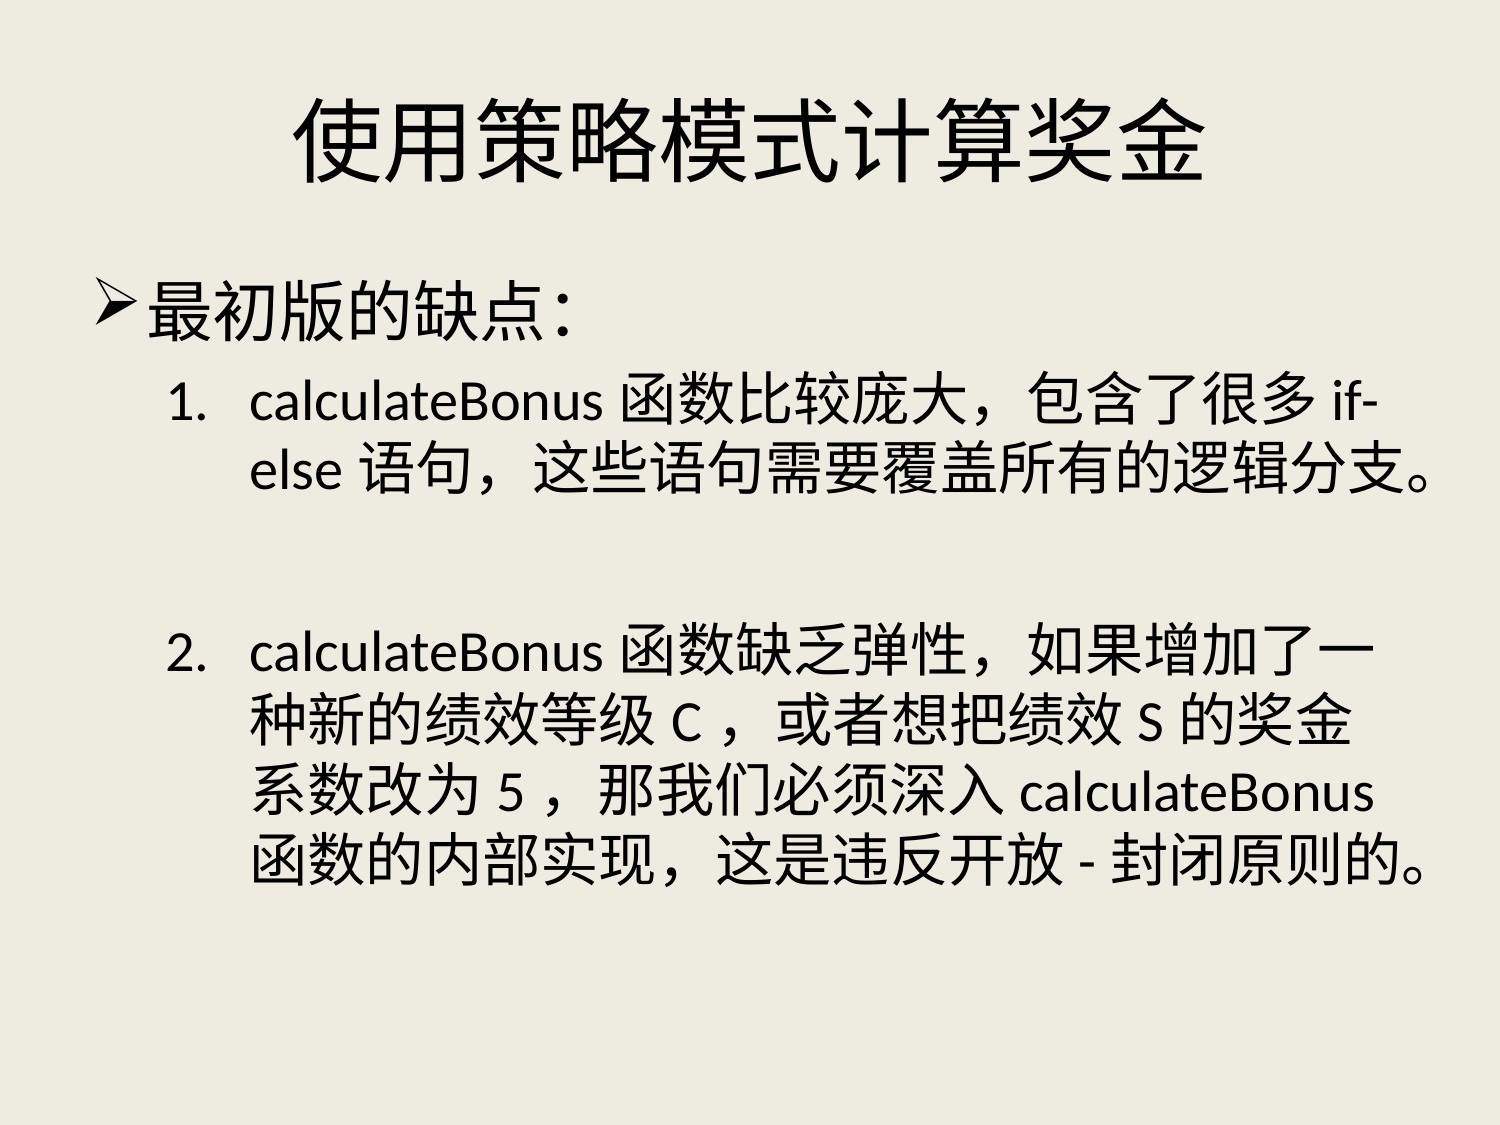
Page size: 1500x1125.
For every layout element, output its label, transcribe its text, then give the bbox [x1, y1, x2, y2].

list 最初版的缺点： calculateBonus函数比较庞大，包含了很多if-else语句，这些语句需要覆盖所有的逻辑分支。 calculateBonus函数缺乏弹性，如果增加了一种新的绩效等级C，或者想把绩效S的奖金系数改为5，那我们必须深入calculateBonus函数的内部实现，这是违反开放-封闭原则的。 [75, 262, 1425, 1005]
title 使用策略模式计算奖金 [75, 45, 1425, 233]
